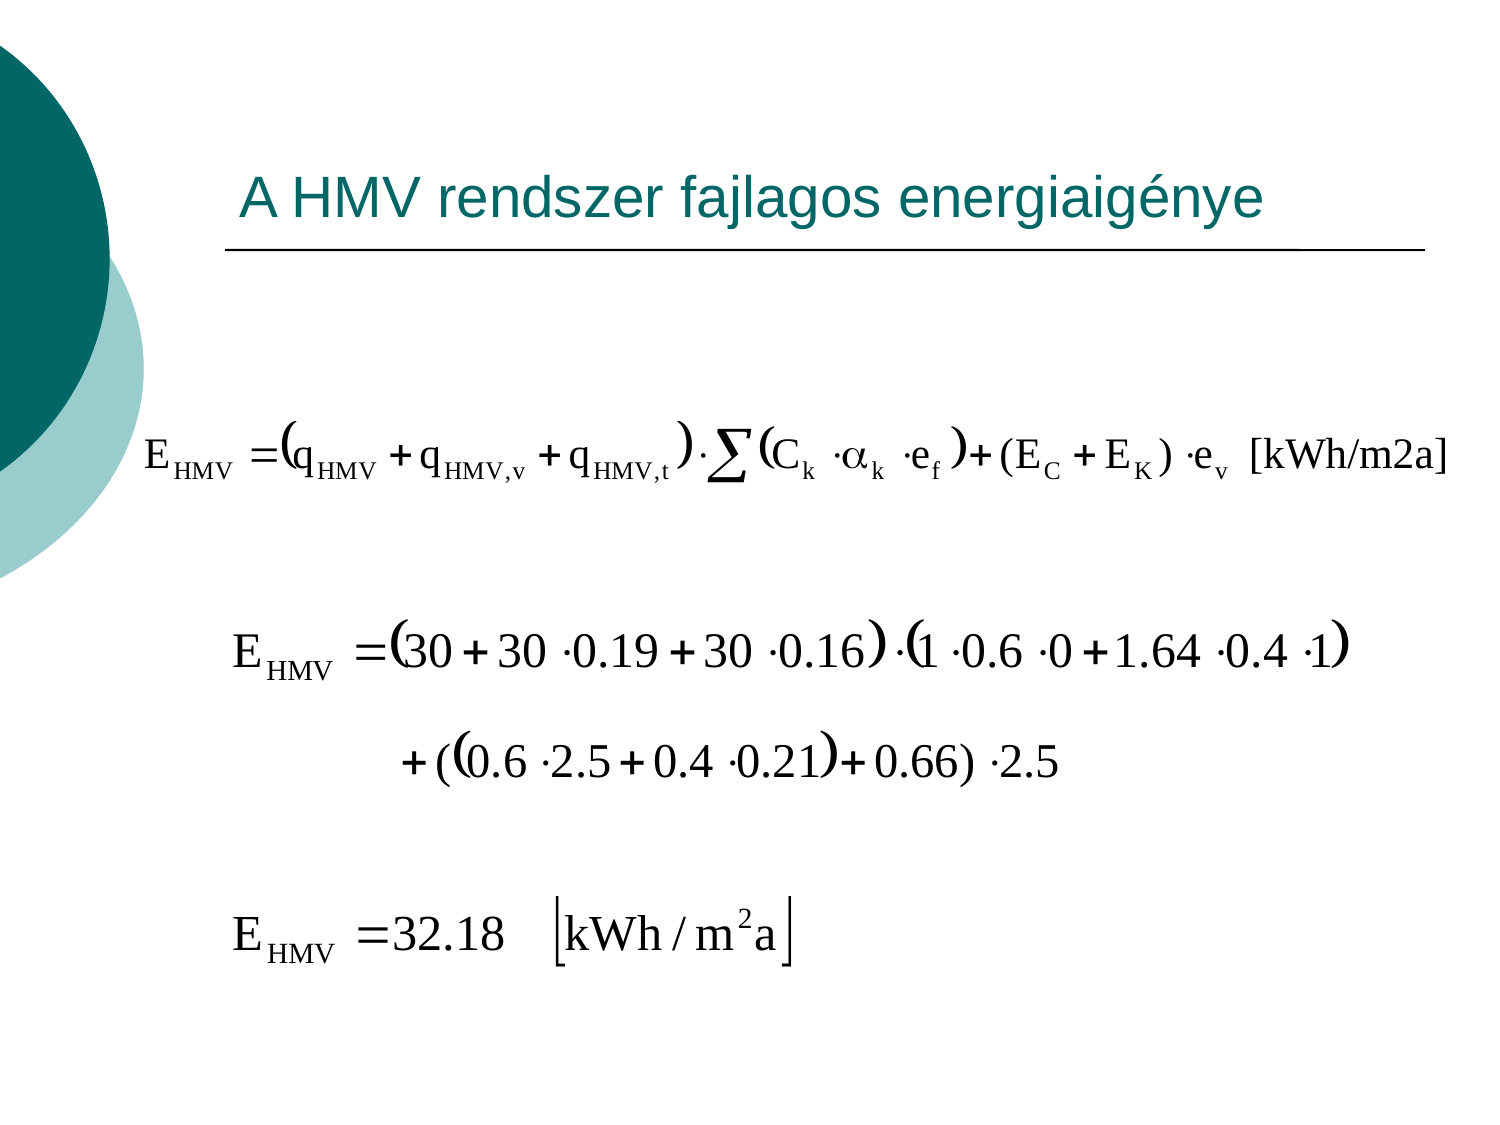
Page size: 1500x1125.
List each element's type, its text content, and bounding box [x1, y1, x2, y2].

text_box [224, 895, 801, 977]
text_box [137, 421, 1465, 528]
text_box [224, 617, 1351, 693]
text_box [393, 728, 1069, 799]
title A HMV rendszer fajlagos energiaigénye [224, 49, 1425, 237]
